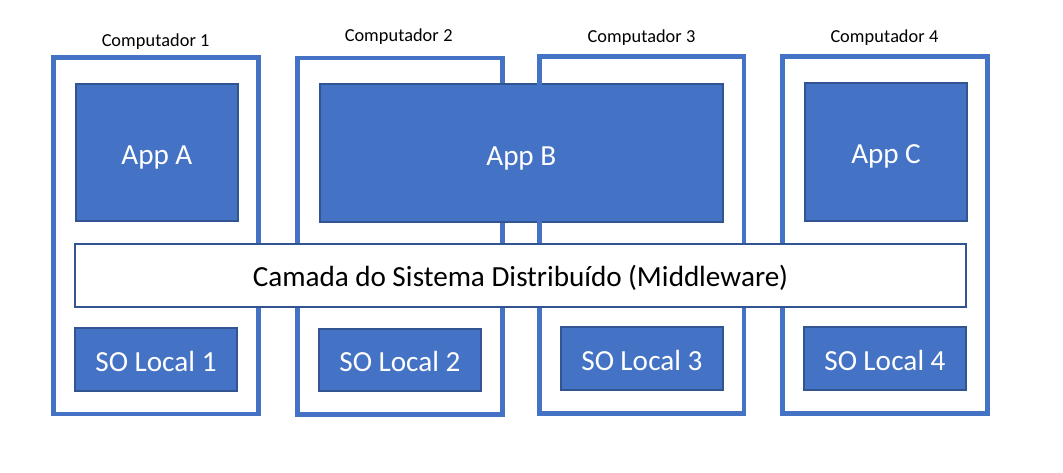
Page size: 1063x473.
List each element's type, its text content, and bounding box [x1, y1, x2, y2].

text_box Computador 1 [53, 20, 259, 57]
text_box SO Local 2 [318, 328, 482, 392]
text_box [538, 56, 745, 243]
text_box Computador 2 [296, 15, 502, 53]
text_box [297, 57, 503, 243]
text_box Camada do Sistema Distribuído (Middleware) [259, 243, 782, 308]
text_box App B [319, 83, 538, 223]
text_box Computador 4 [782, 17, 988, 54]
text_box SO Local 3 [560, 326, 724, 391]
text_box [297, 308, 503, 416]
text_box Computador 3 [539, 16, 745, 54]
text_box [53, 57, 259, 415]
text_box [782, 56, 988, 414]
text_box [538, 308, 745, 414]
